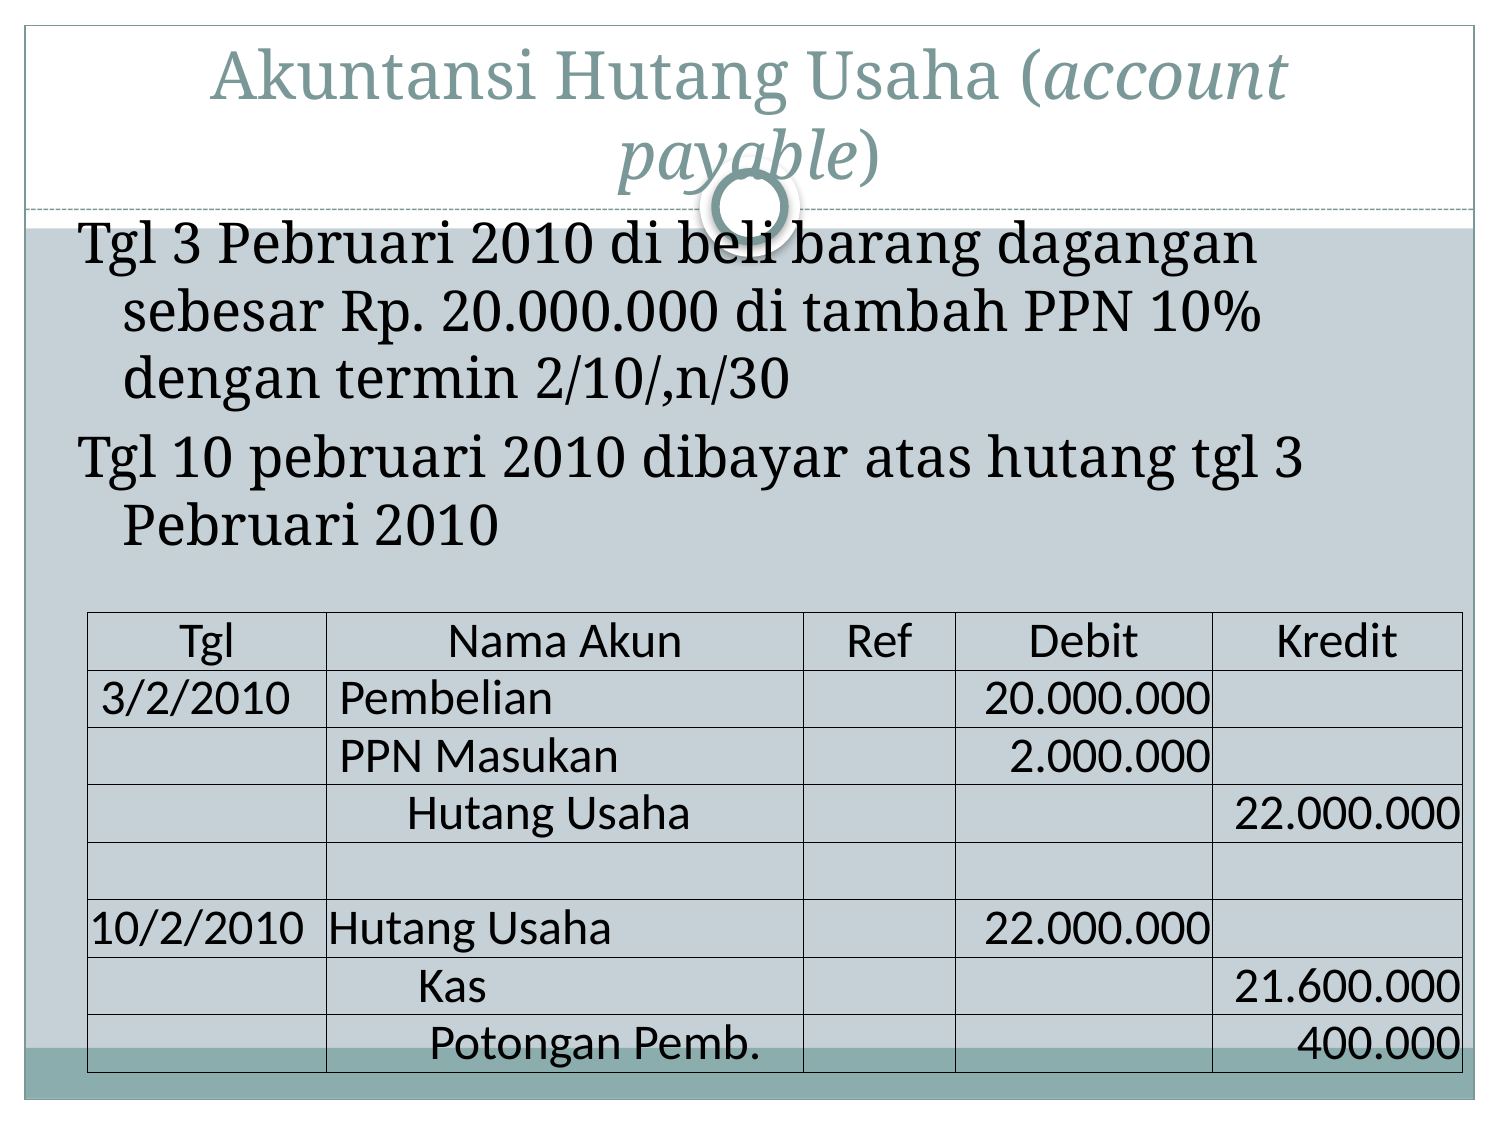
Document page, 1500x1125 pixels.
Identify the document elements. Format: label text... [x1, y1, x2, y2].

title Akuntansi Hutang Usaha (account payable) [75, 24, 1425, 200]
table_cell [804, 1015, 955, 1072]
table_cell [804, 958, 955, 1014]
table_cell [1213, 728, 1462, 784]
table_header Ref [804, 613, 955, 670]
table_cell 22.000.000 [956, 900, 1212, 957]
table_cell [88, 1015, 326, 1072]
table_cell 20.000.000 [956, 671, 1212, 727]
table_header Debit [956, 613, 1212, 670]
table_cell [804, 671, 955, 727]
table_cell [804, 900, 955, 957]
table_cell 400.000 [1213, 1015, 1462, 1072]
table_cell [1213, 900, 1462, 957]
table_cell [804, 785, 955, 842]
table_cell [88, 843, 326, 899]
table_cell Pembelian [327, 671, 803, 727]
table_cell [88, 785, 326, 842]
table_header Nama Akun [327, 613, 803, 670]
table_cell [804, 843, 955, 899]
table_cell [327, 843, 803, 899]
table_cell [956, 785, 1212, 842]
table_cell [956, 958, 1212, 1014]
table_cell Hutang Usaha [327, 785, 803, 842]
table_header Kredit [1213, 613, 1462, 670]
list Tgl 3 Pebruari 2010 di beli barang dagangan sebesar Rp. 20.000.000 di tambah PPN 10% dengan termin 2/10/,n/30 Tgl 10 pebruari 2010 dibayar atas hutang tgl 3 Pebruari 2010 [62, 200, 1413, 600]
table_cell Hutang Usaha [327, 900, 803, 957]
table_cell [88, 958, 326, 1014]
table_cell Kas [327, 958, 803, 1014]
table_cell [1213, 671, 1462, 727]
table_cell [88, 728, 326, 784]
table_cell Potongan Pemb. [327, 1015, 803, 1072]
table_cell PPN Masukan [327, 728, 803, 784]
table_cell [956, 1015, 1212, 1072]
table_cell [1213, 843, 1462, 899]
table_cell 2.000.000 [956, 728, 1212, 784]
table_cell 3/2/2010 [88, 671, 326, 727]
table_cell [804, 728, 955, 784]
table_cell [956, 843, 1212, 899]
table_header Tgl [88, 613, 326, 670]
table_cell 10/2/2010 [88, 900, 326, 957]
table_cell 21.600.000 [1213, 958, 1462, 1014]
table_cell 22.000.000 [1213, 785, 1462, 842]
